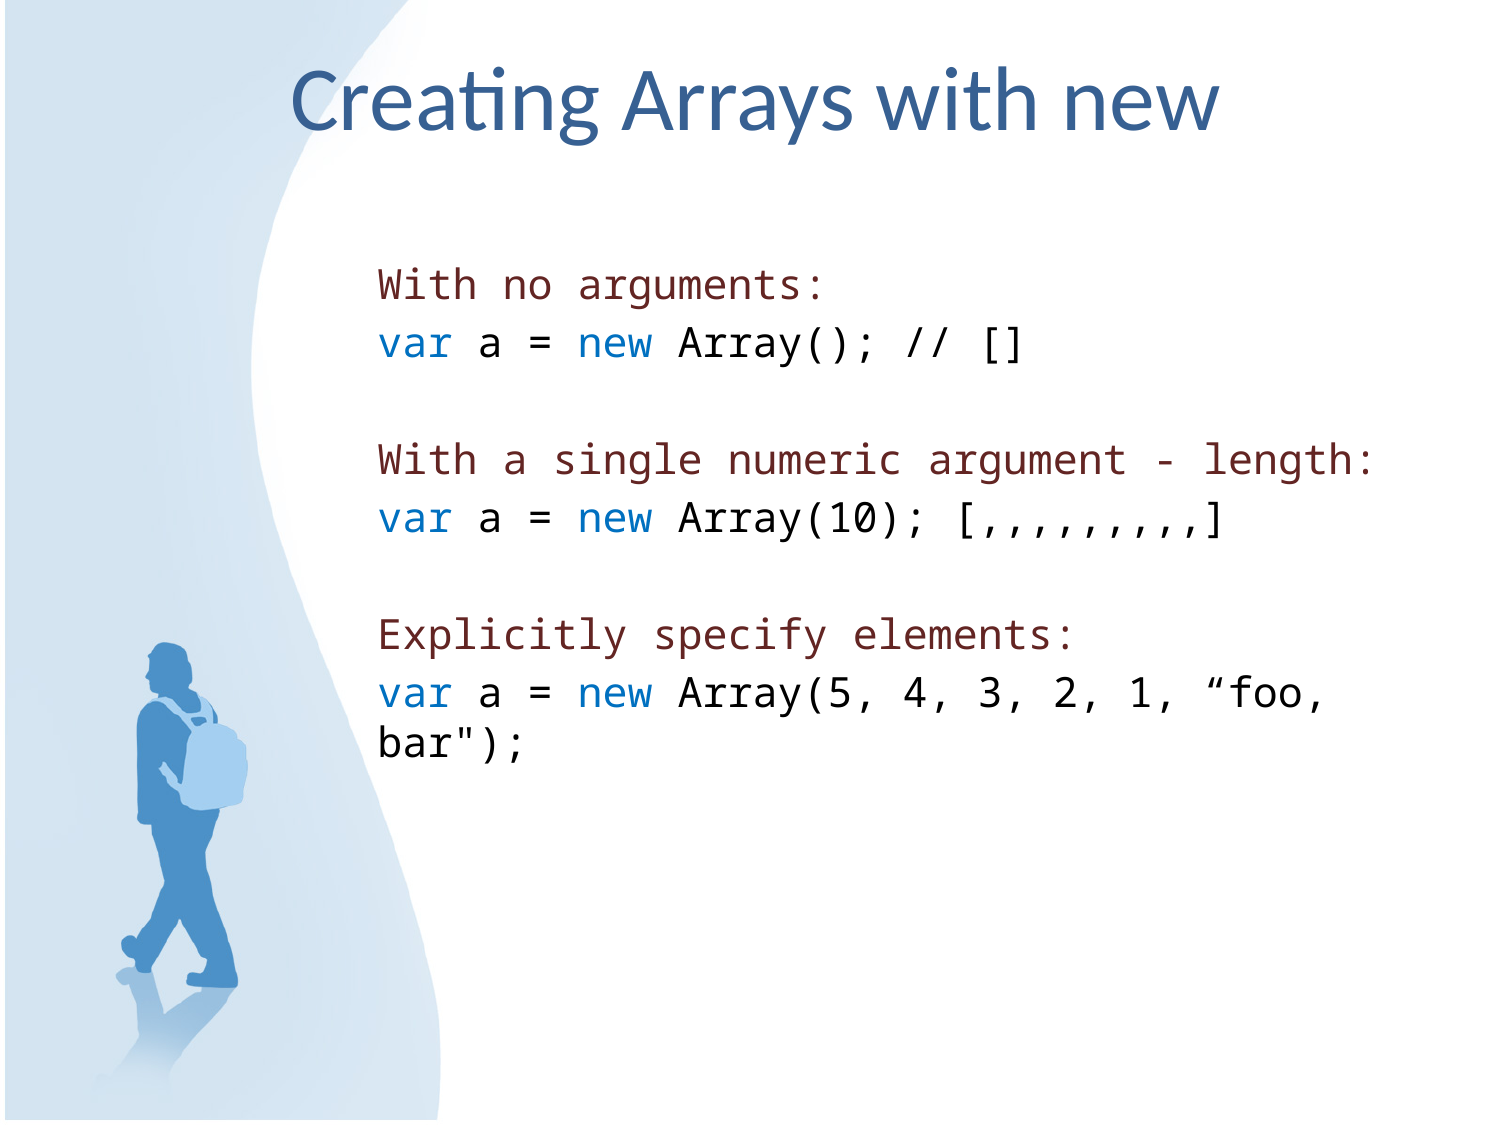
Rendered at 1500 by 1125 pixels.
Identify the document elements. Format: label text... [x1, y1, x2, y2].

picture [0, 0, 1500, 1125]
list With no arguments: var a = new Array(); // [] With a single numeric argument - length: var a = new Array(10); [,,,,,,,,,] Explicitly specify elements: var a = new Array(5, 4, 3, 2, 1, “foo, bar"); [362, 249, 1500, 801]
title Creating Arrays with new [274, 0, 1270, 188]
